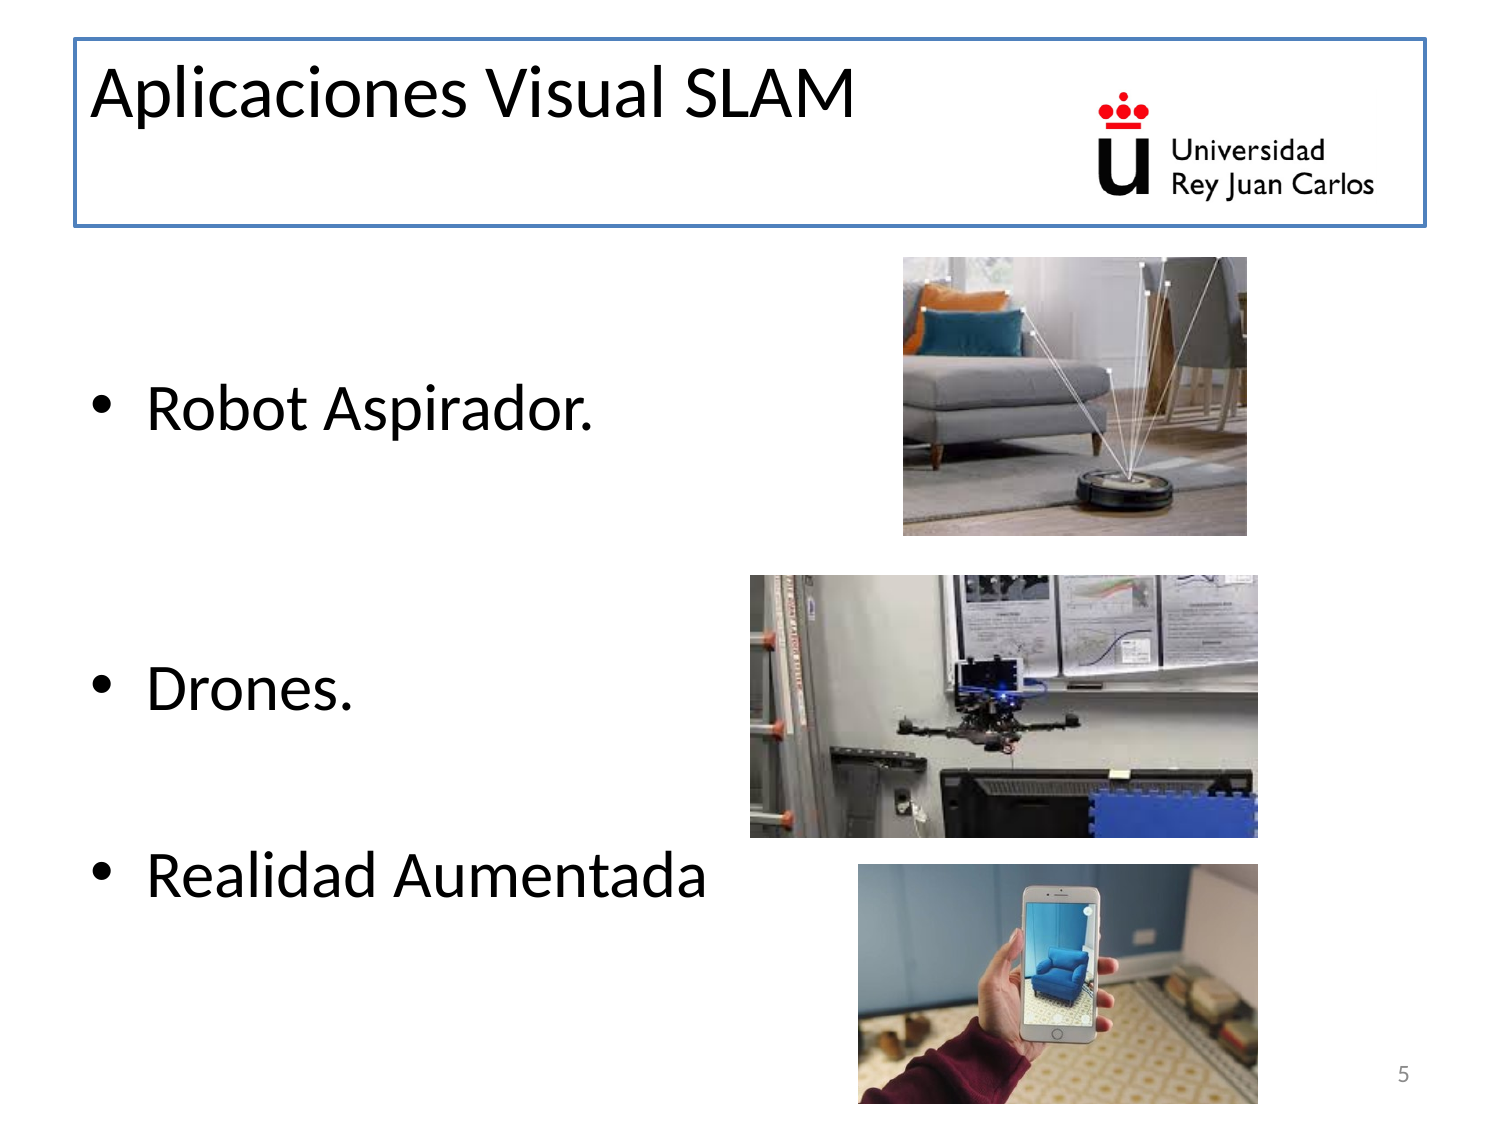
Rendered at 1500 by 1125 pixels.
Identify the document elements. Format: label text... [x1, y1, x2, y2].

slide_number 5 [1263, 1042, 1425, 1103]
title Aplicaciones Visual SLAM [73, 37, 1427, 228]
picture [903, 257, 1247, 536]
picture [857, 863, 1259, 1105]
list Robot Aspirador. Drones. Realidad Aumentada [75, 262, 1425, 1005]
picture [1092, 89, 1377, 204]
picture [749, 575, 1259, 838]
